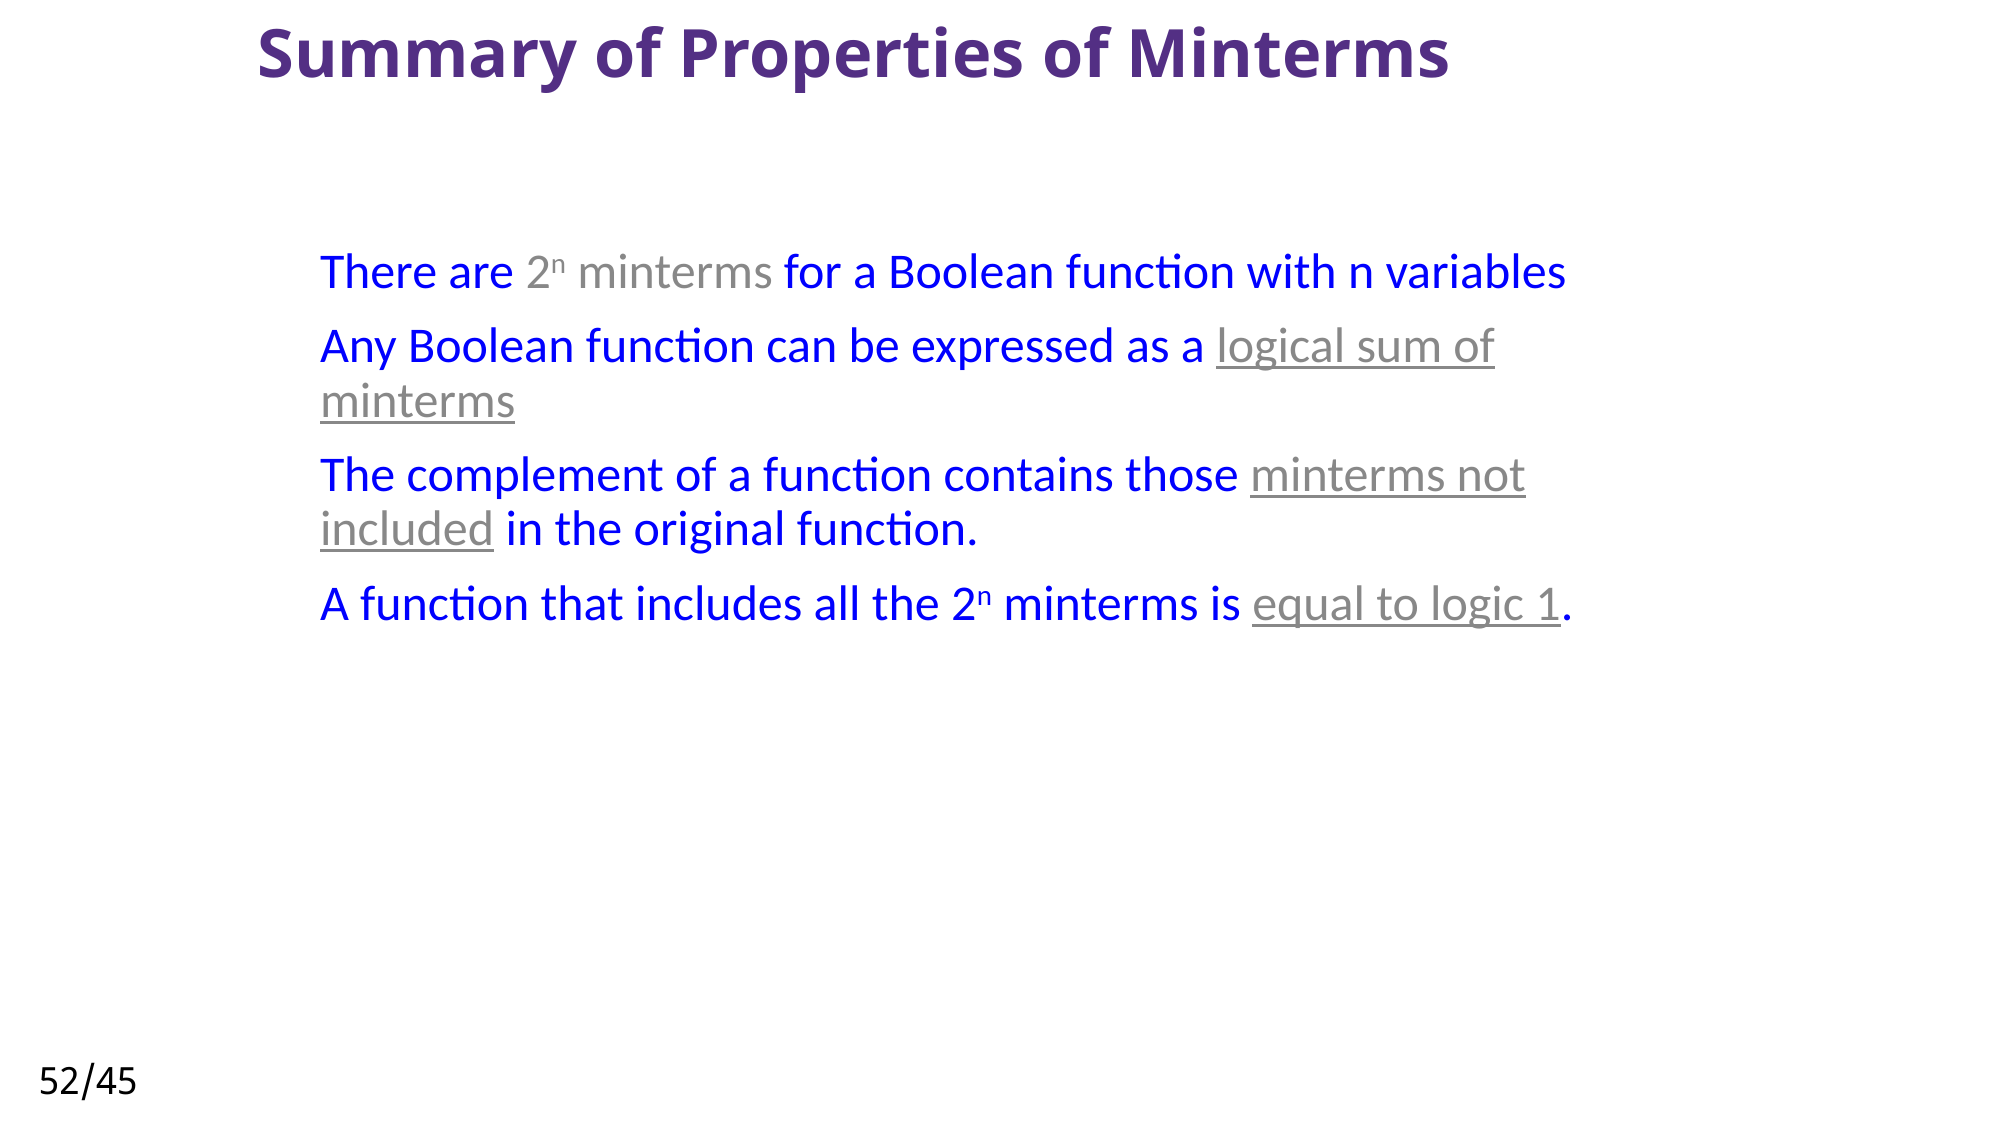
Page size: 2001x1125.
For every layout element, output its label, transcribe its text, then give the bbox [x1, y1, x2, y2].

title Summary of Properties of Minterms [249, 0, 1751, 113]
list There are 2n minterms for a Boolean function with n variables Any Boolean function can be expressed as a logical sum of minterms The complement of a function contains those minterms not included in the original function. A function that includes all the 2n minterms is equal to logic 1. [311, 236, 1613, 976]
